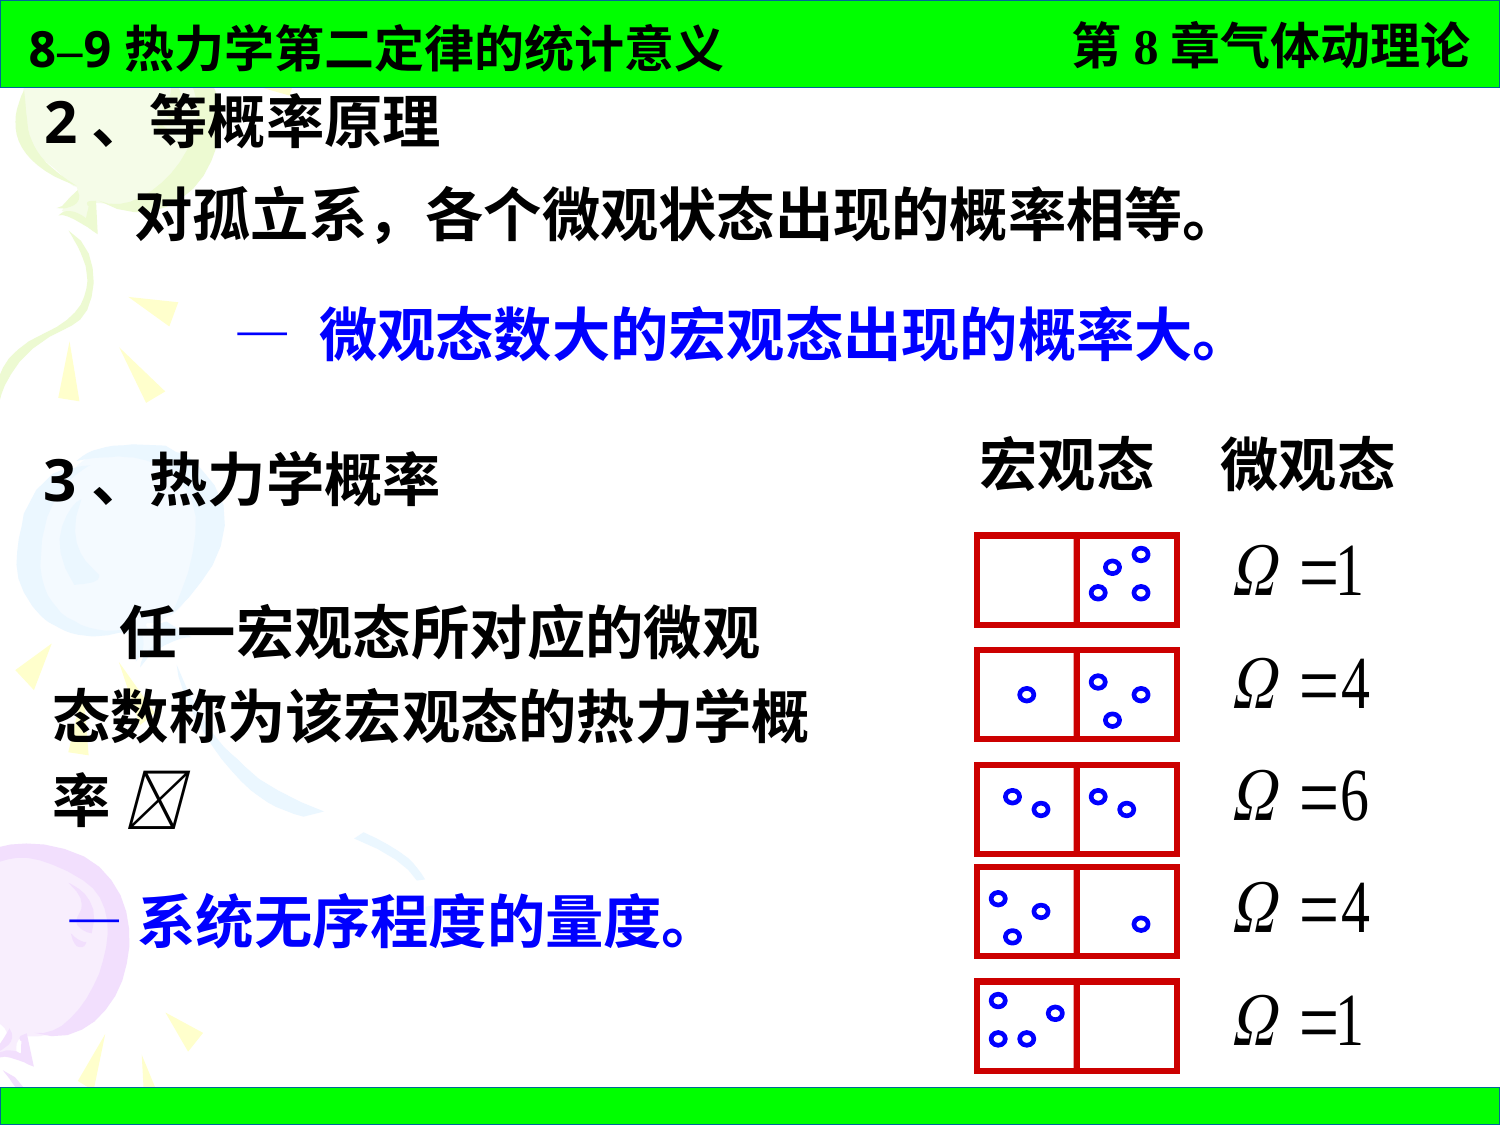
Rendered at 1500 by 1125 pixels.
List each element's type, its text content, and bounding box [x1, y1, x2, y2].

text_box 对孤立系，各个微观状态出现的概率相等。 [119, 171, 1257, 256]
text_box 任一宏观态所对应的微观态数称为该宏观态的热力学概率  [38, 575, 826, 842]
text_box — 微观态数大的宏观态出现的概率大。 [218, 290, 1385, 376]
text_box 3、热力学概率 [29, 436, 456, 521]
text_box 2、等概率原理 [29, 78, 635, 163]
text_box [1222, 526, 1375, 1054]
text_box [937, 420, 1500, 1072]
text_box —系统无序程度的量度。 [50, 878, 844, 963]
